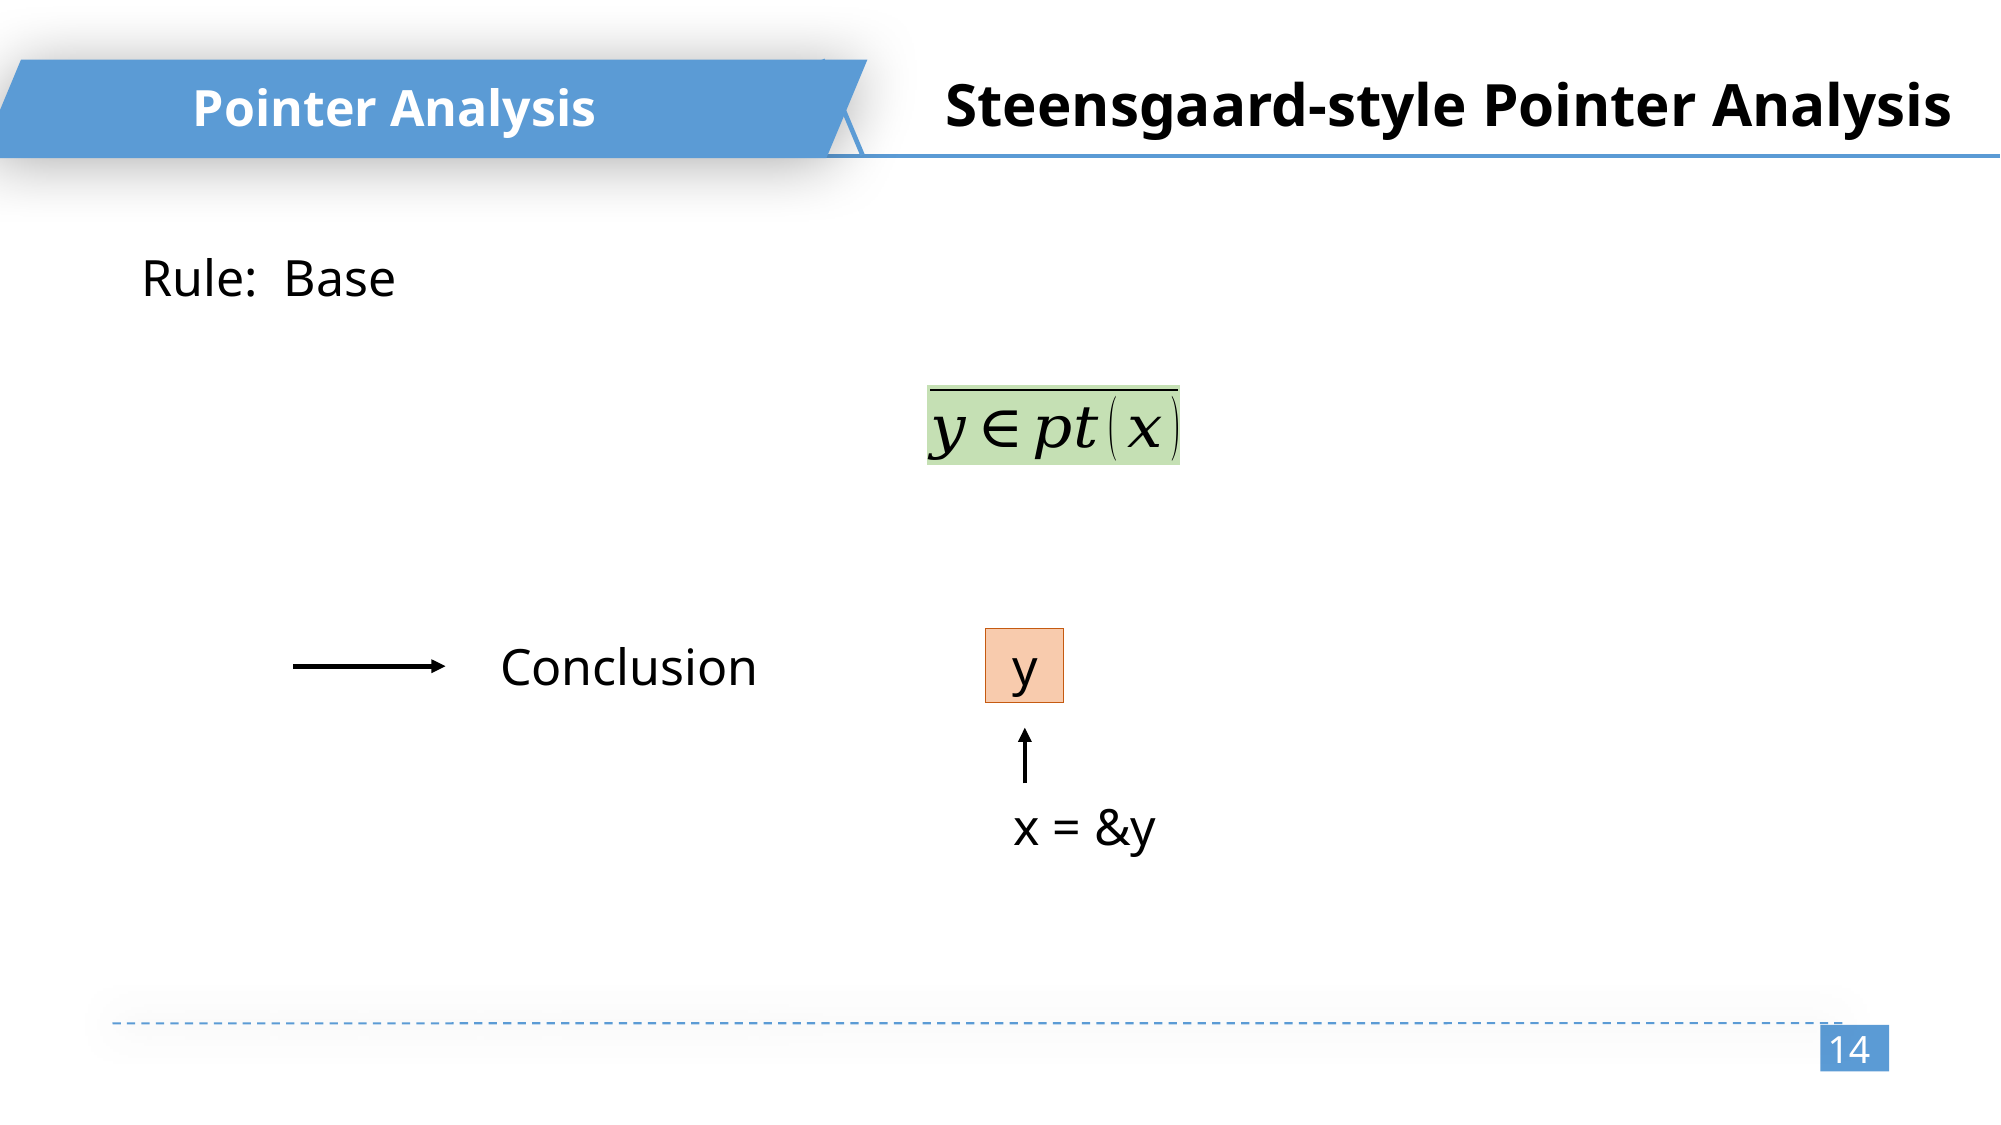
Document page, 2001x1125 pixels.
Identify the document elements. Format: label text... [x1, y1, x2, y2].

text_box Rule: Base [126, 239, 418, 314]
text_box Pointer Analysis [76, 69, 713, 145]
text_box Conclusion [481, 628, 778, 703]
text_box [0, 59, 827, 159]
text_box x = &y [998, 787, 1171, 863]
text_box [863, 59, 868, 71]
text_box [822, 59, 863, 156]
text_box Steensgaard-style Pointer Analysis [928, 61, 1971, 146]
text_box y [985, 628, 1064, 703]
text_box 14 [1812, 1018, 1900, 1079]
